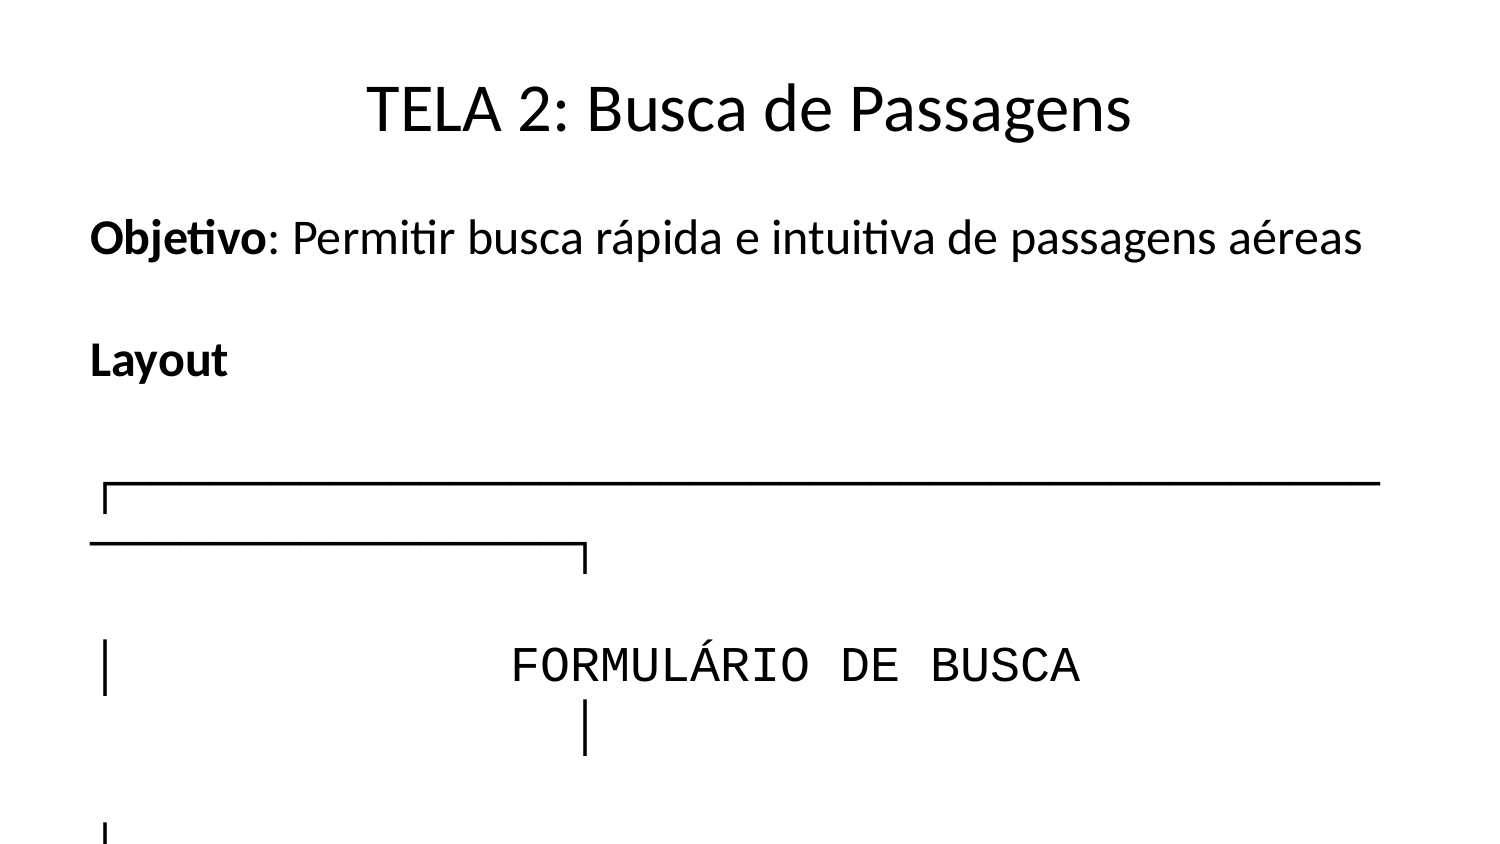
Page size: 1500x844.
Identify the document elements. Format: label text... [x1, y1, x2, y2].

list Objetivo: Permitir busca rápida e intuitiva de passagens aéreas Layout ┌──────────────────────────────────────────────────────────┐ │ FORMULÁRIO DE BUSCA │ │ │ │ ┌────────────────────────────────────────────────┐ │ │ │ Voe Mais, Gaste Menos │ │ │ │ Compare preços em milhas e dinheiro │ │ │ │ ✓ Mais de 50 companhias │ │ │ │ ✓ Economia garantida │ │ │ │ ✓ Busca em tempo real │ │ │ └────────────────────────────────────────────────┘ │ │ │ │ ┌──────────────────────────────────────────────────┐ │ │ │ CARD DE BUSCA (fundo branco, sombra elegante) │ │ │ │ │ │ │ │ 📍 Origem 📍 Destino │ │ │ │ [São Paulo (GRU)] [Rio de Janeiro (GIG)] │ │ │ │ │ │ │ │ 📅 Data de Ida 📅 Data de Volta (opcional) │ │ │ │ [DD/MM/AAAA] [DD/MM/AAAA] │ │ │ │ │ │ │ │ 👥 Passageiros 💺 Classe │ │ │ │ [1 Adulto ▼] [Econômica ▼] │ │ │ │ │ │ │ │ ✈️ Companhias Aéreas (opcional) │ │ │ │ [Todas as companhias ▼] │ │ │ │ │ │ │ │ [🔍 Buscar Melhores Preços] │ │ │ └──────────────────────────────────────────────────┘ │ │ │ │ FILTROS AVANÇADOS (expansível) │ │ ┌──────────────────────────────────────────────────┐ │ │ │ ⚙️ Filtros Avançados [▼] │ │ │ │ • Número de paradas │ │ │ │ • Horário de saída/chegada │ │ │ │ • Bagagem incluída │ │ │ │ • Preço máximo │ │ │ └──────────────────────────────────────────────────┘ │ └──────────────────────────────────────────────────────────┘ Elementos Visuais Header: Gradiente azul com título branco e badges informativos Card Principal: Fundo branco com backdrop-blur Border radius 16px Sombra suave (shadow-lg) Padding generoso Campos de Formulário: Labels com ícones coloridos Inputs com border 2px Focus: borda azul animada Placeholder em cinza claro Botão de Busca: Gradiente azul completo Largura total Ícone de lupa Hover: ligeira opacidade Estados de Loading: Spinner animado com mensagem Desabilita formulário durante busca Funcionalidades Autocomplete para aeroportos Validação em tempo real Busca flexível de datas (+/- 3 dias) Seleção múltipla de companhias Salvamento de buscas recentes [75, 196, 1425, 754]
title TELA 2: Busca de Passagens [75, 33, 1425, 175]
